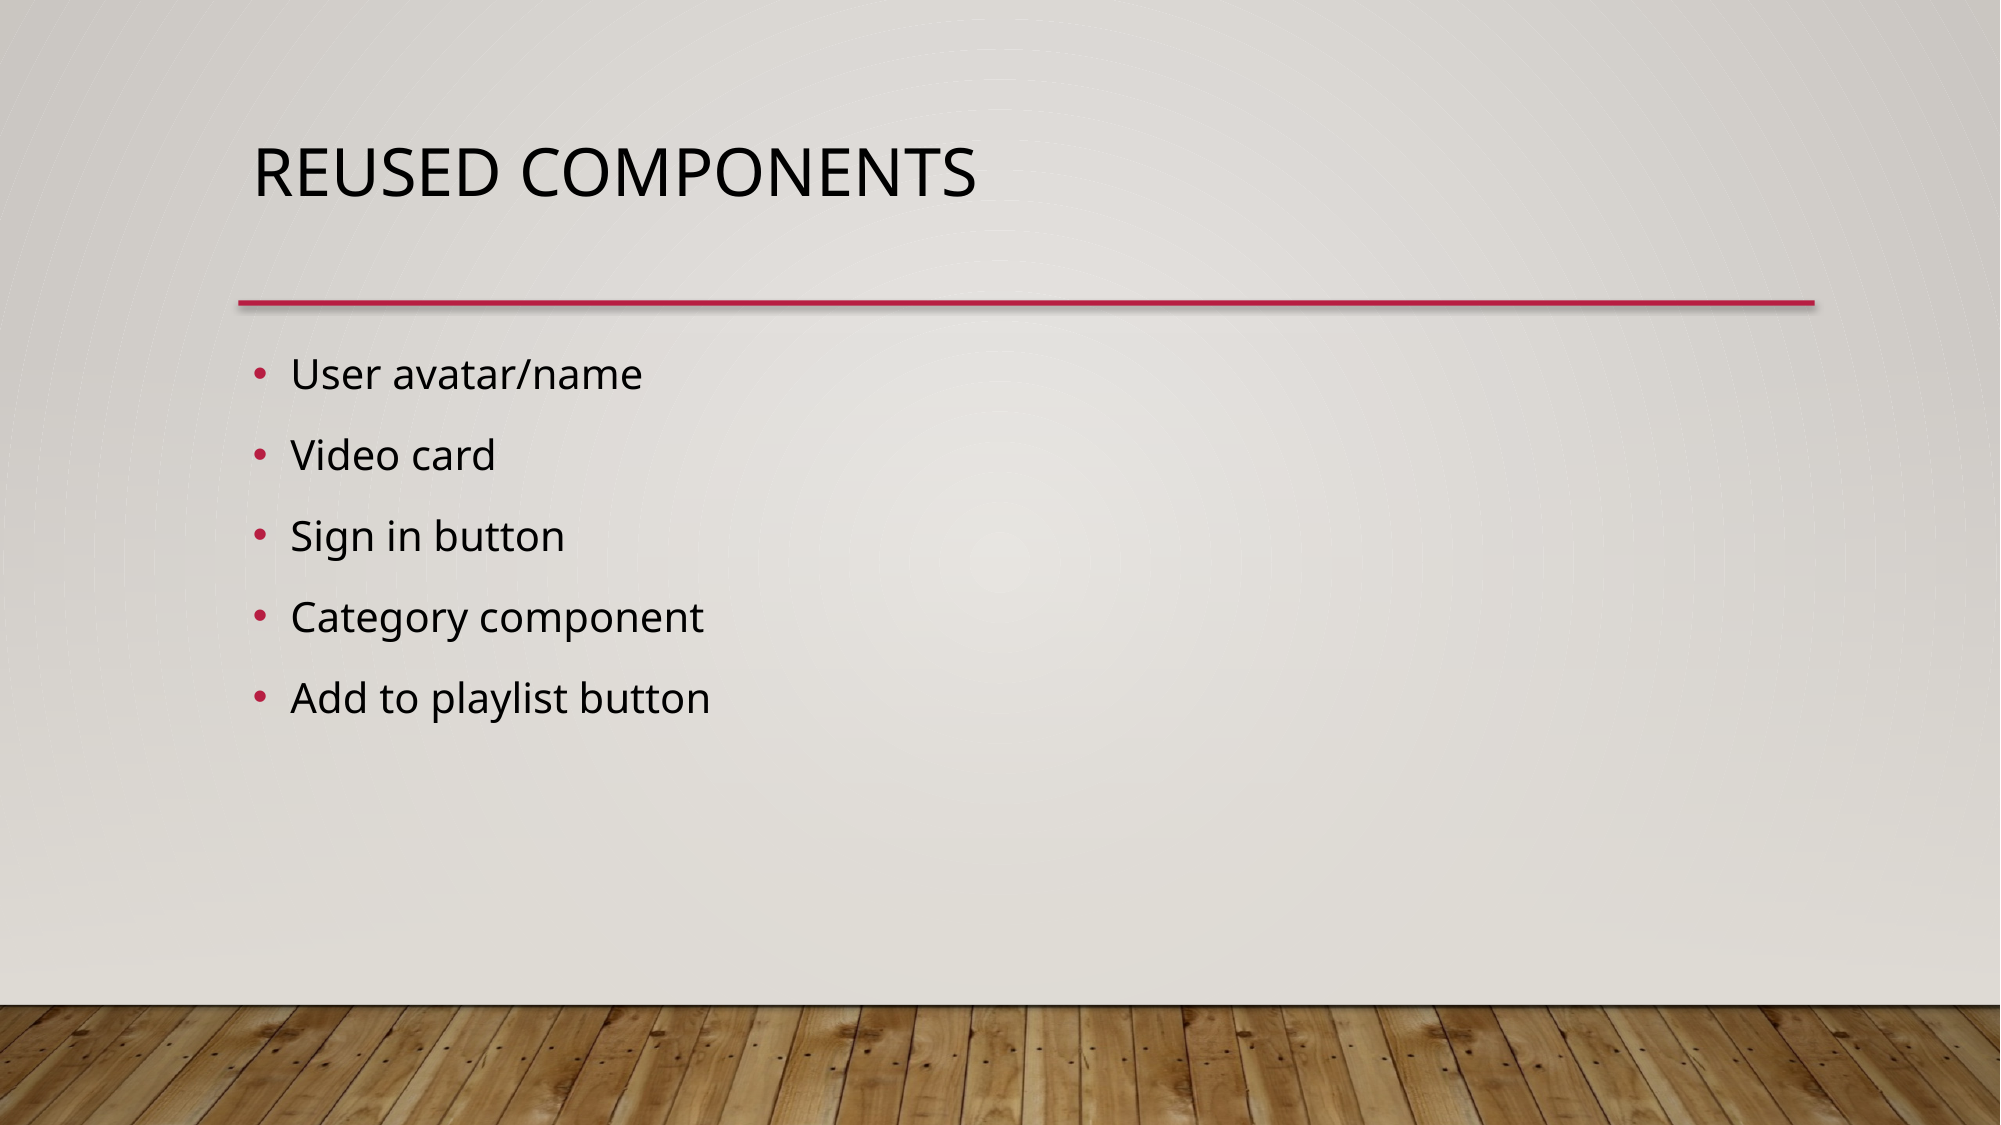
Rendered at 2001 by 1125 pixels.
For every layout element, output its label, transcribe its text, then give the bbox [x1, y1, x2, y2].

list User avatar/name Video card Sign in button Category component Add to playlist button [238, 330, 1814, 897]
title REUSED COMPONENTS [238, 131, 1814, 304]
picture [0, 1005, 2000, 1125]
